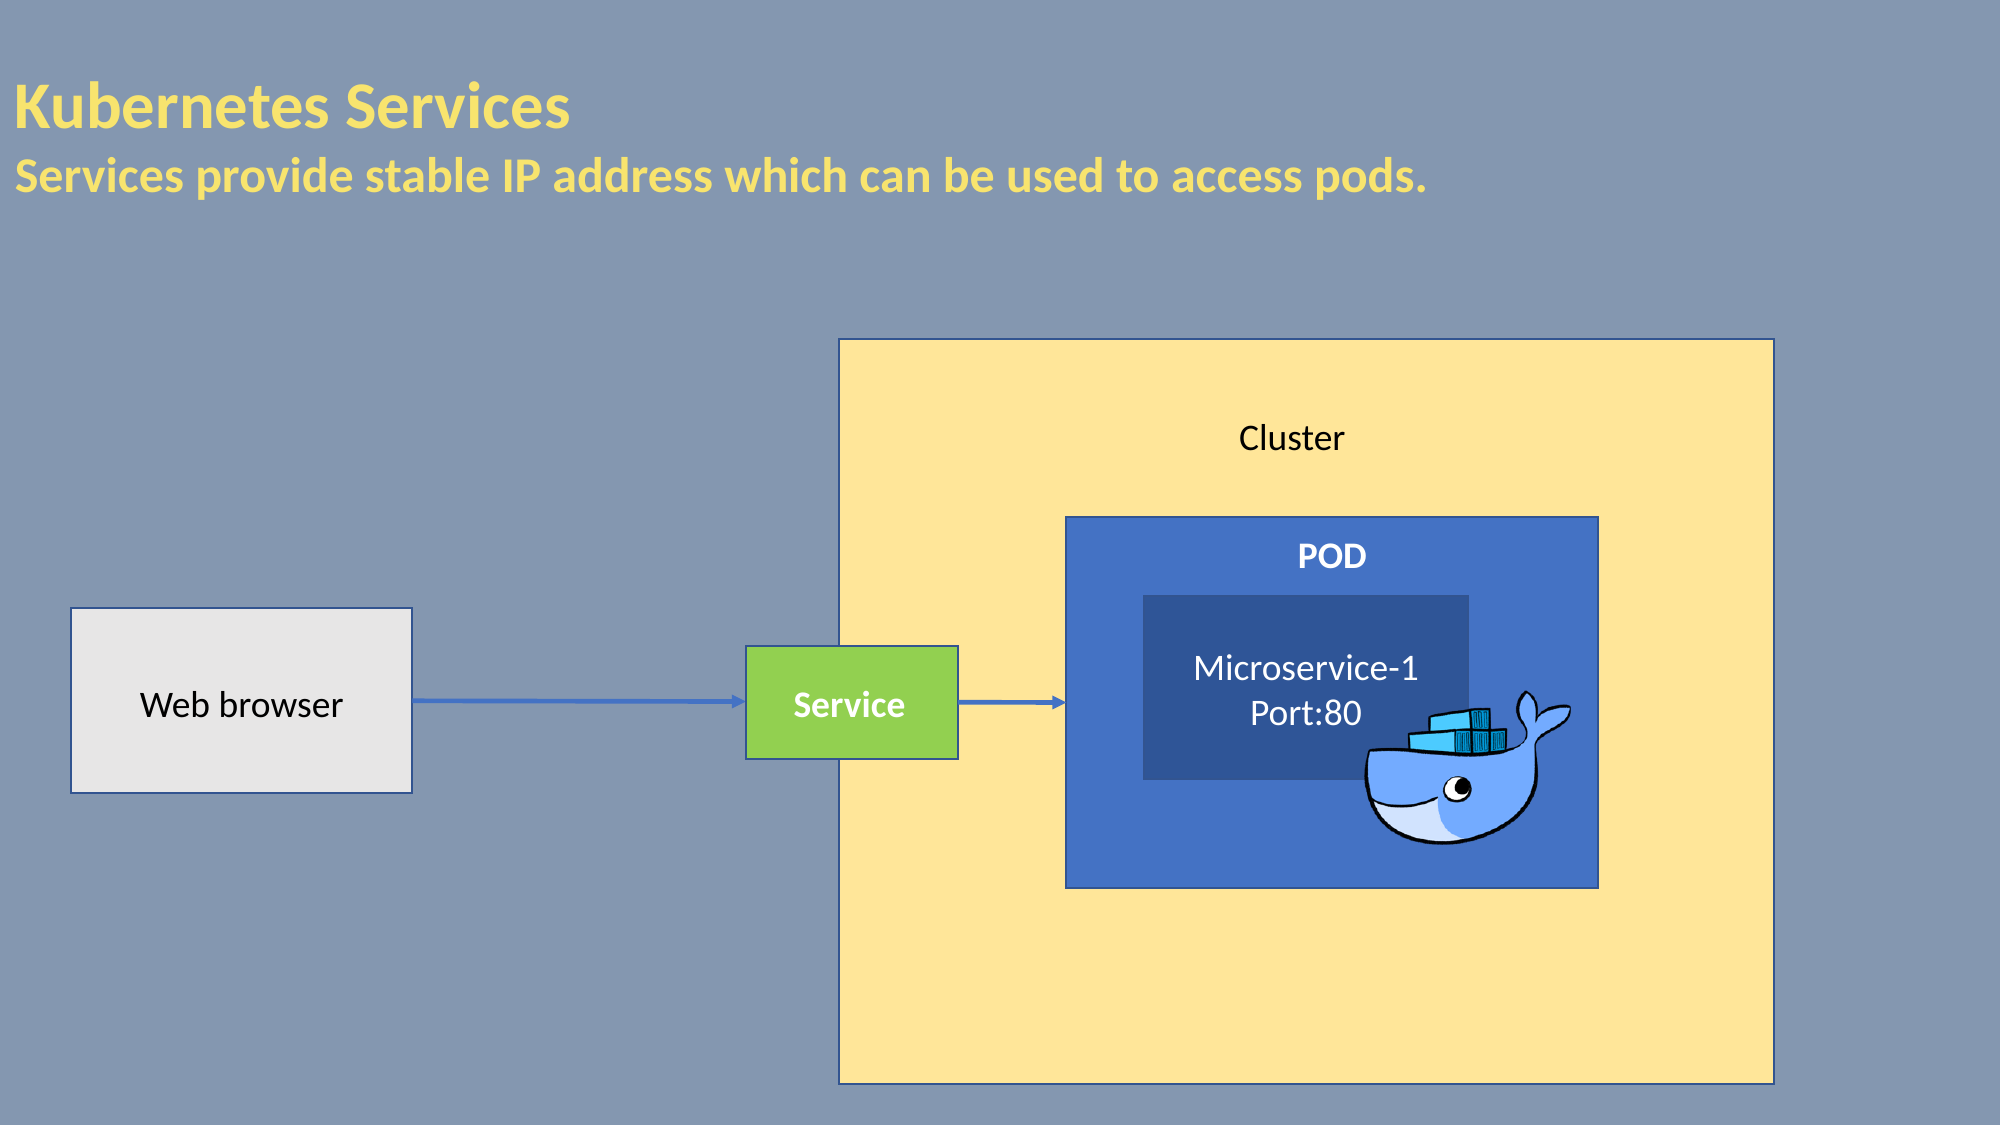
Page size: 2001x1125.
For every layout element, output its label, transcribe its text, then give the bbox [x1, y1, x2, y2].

text_box [838, 338, 1775, 1085]
text_box Web browser [124, 672, 360, 732]
text_box [745, 645, 959, 760]
text_box Cluster [1100, 405, 1485, 466]
text_box Kubernetes Services Services provide stable IP address which can be used to access pods. [0, 54, 1944, 280]
text_box [70, 607, 413, 794]
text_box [1066, 516, 1599, 889]
text_box Service [778, 672, 958, 732]
